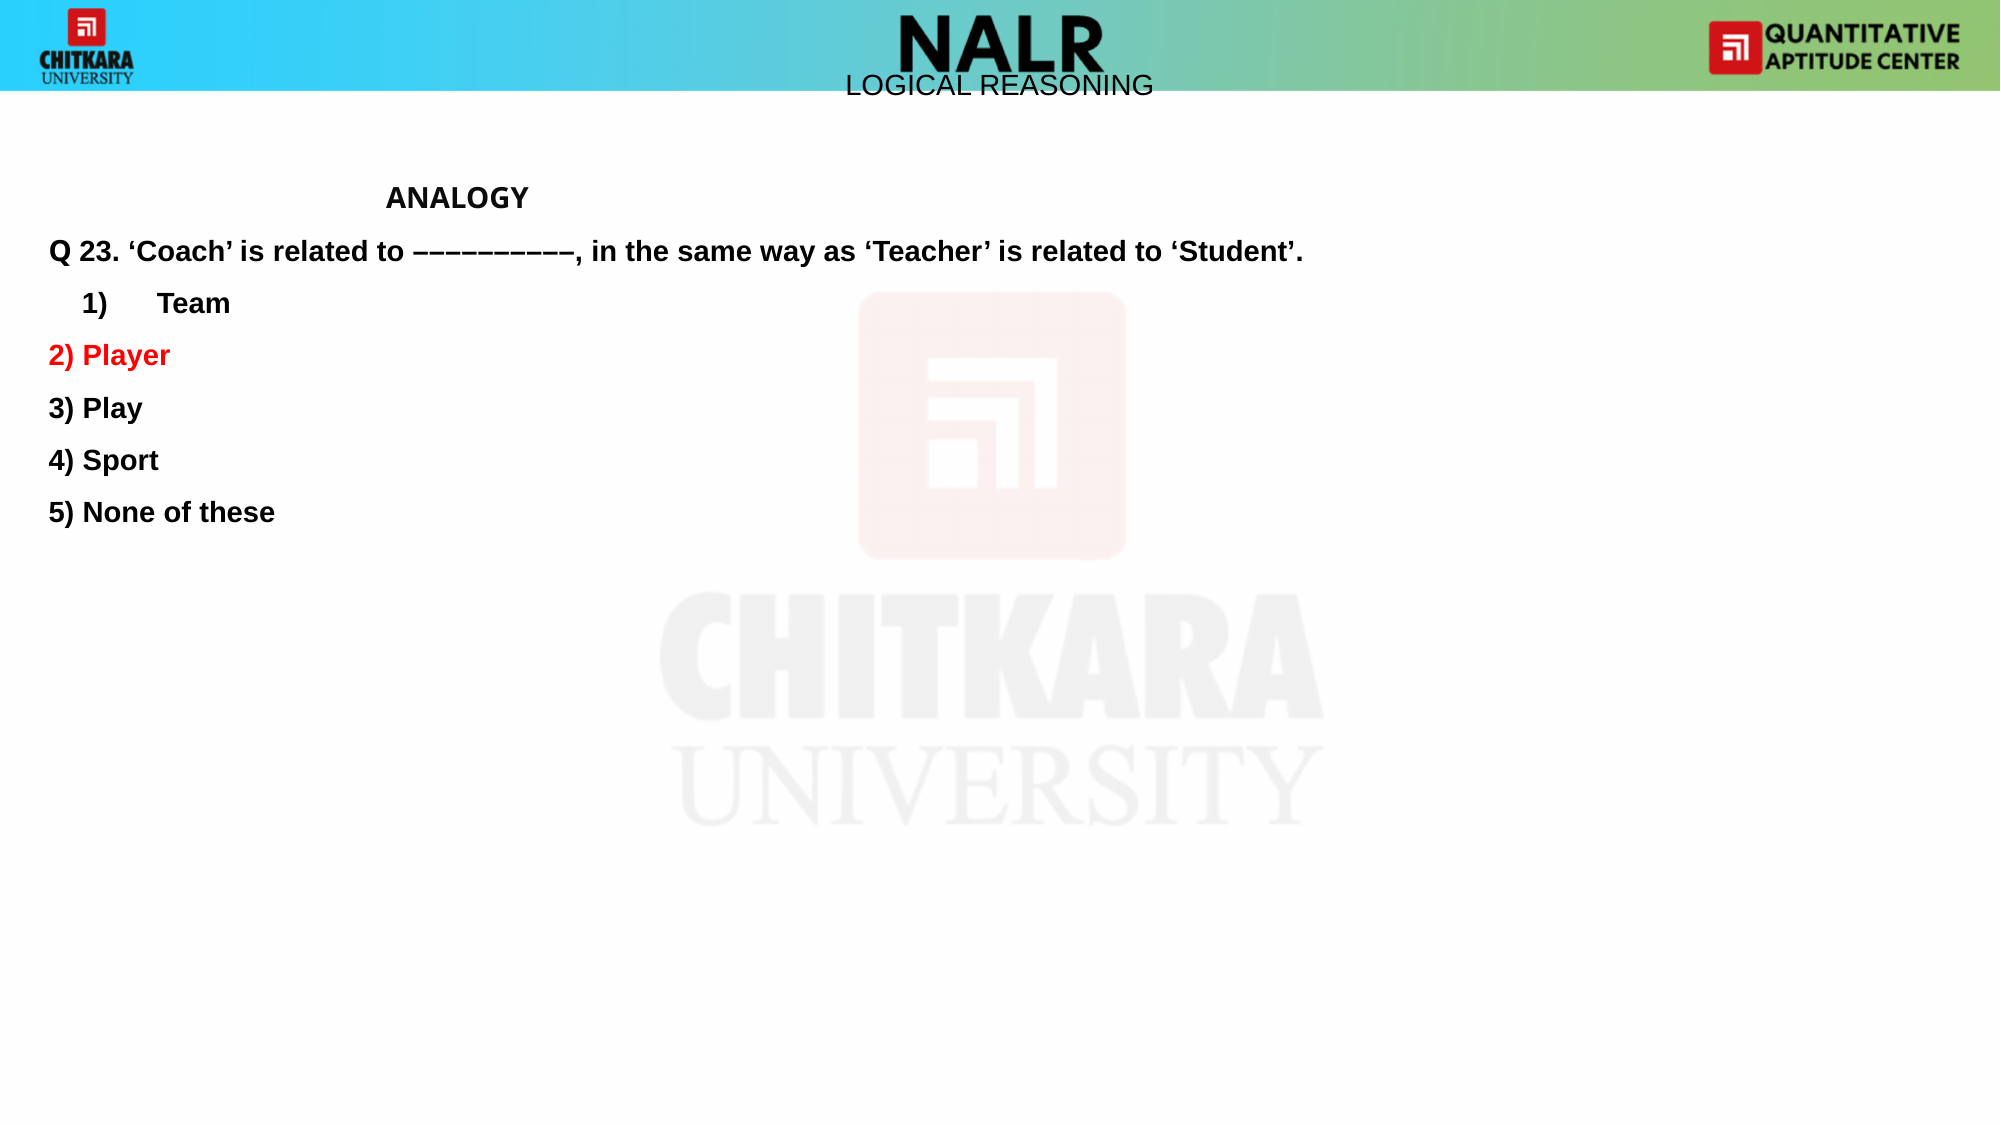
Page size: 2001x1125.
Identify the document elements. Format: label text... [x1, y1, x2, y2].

title LOGICAL REASONING [41, 31, 1959, 142]
list ANALOGY Q 23. ‘Coach’ is related to ––––––––––, in the same way as ‘Teacher’ is related to ‘Student’. Team 2) Player 3) Play 4) Sport 5) None of these [33, 175, 1959, 1053]
picture [0, 0, 2000, 1125]
